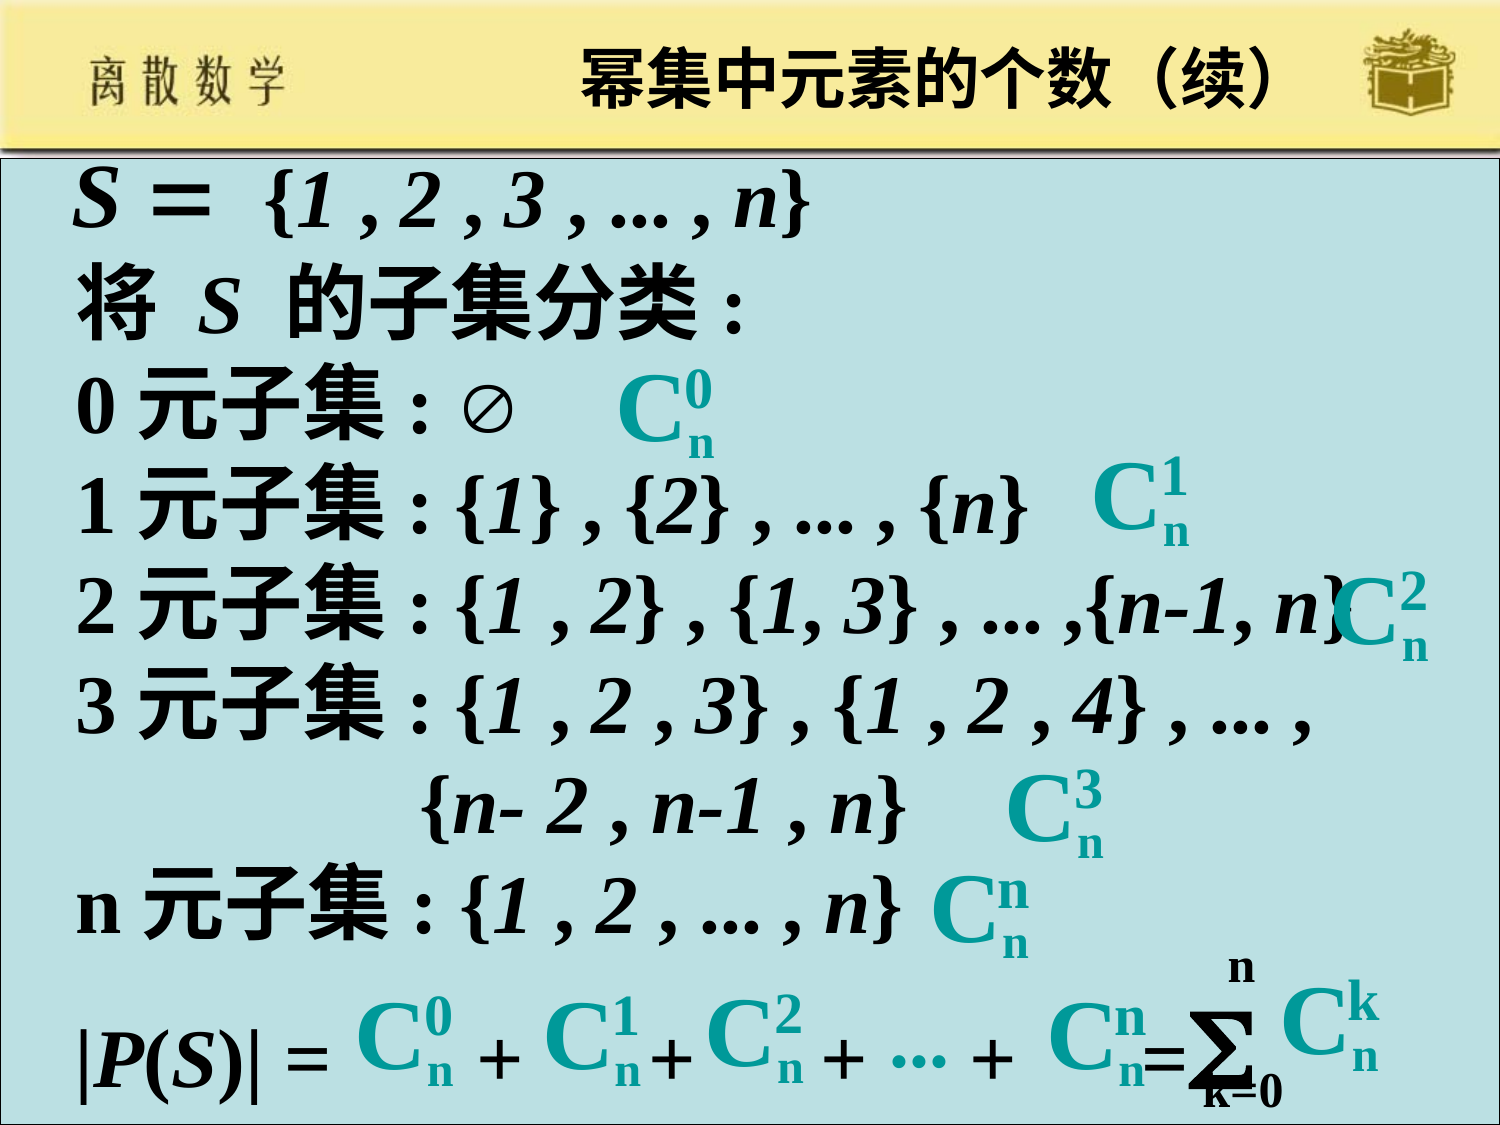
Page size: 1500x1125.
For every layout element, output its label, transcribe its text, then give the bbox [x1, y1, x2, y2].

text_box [1073, 424, 1207, 561]
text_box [337, 964, 471, 1100]
text_box [0, 158, 1500, 1125]
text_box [987, 737, 1122, 873]
title 幂集中元素的个数（续） [324, 42, 1329, 112]
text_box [524, 964, 659, 1100]
picture [0, 0, 1500, 158]
text_box 将 S 的子集分类: 0元子集:  1元子集: {1} , {2} , ... , {n} 2元子集: {1 , 2} , {1, 3} , ... ,{n-1, n} 3元子集: {1 , 2 , 3} , {1 , 2 , 4} , ... , {n- 2 , n-1 , n} n元子集: {1 , 2 , ... , n} |P(S)| = + + + ... + = [75, 249, 1375, 1115]
text_box n [1212, 924, 1271, 1000]
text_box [1312, 539, 1446, 675]
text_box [1262, 949, 1396, 1086]
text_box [598, 337, 732, 473]
text_box S = {1 , 2 , 3 , ... , n} [70, 135, 813, 246]
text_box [687, 962, 822, 1098]
text_box k=0 [1187, 1050, 1299, 1125]
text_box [912, 837, 1047, 973]
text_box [1028, 964, 1163, 1100]
